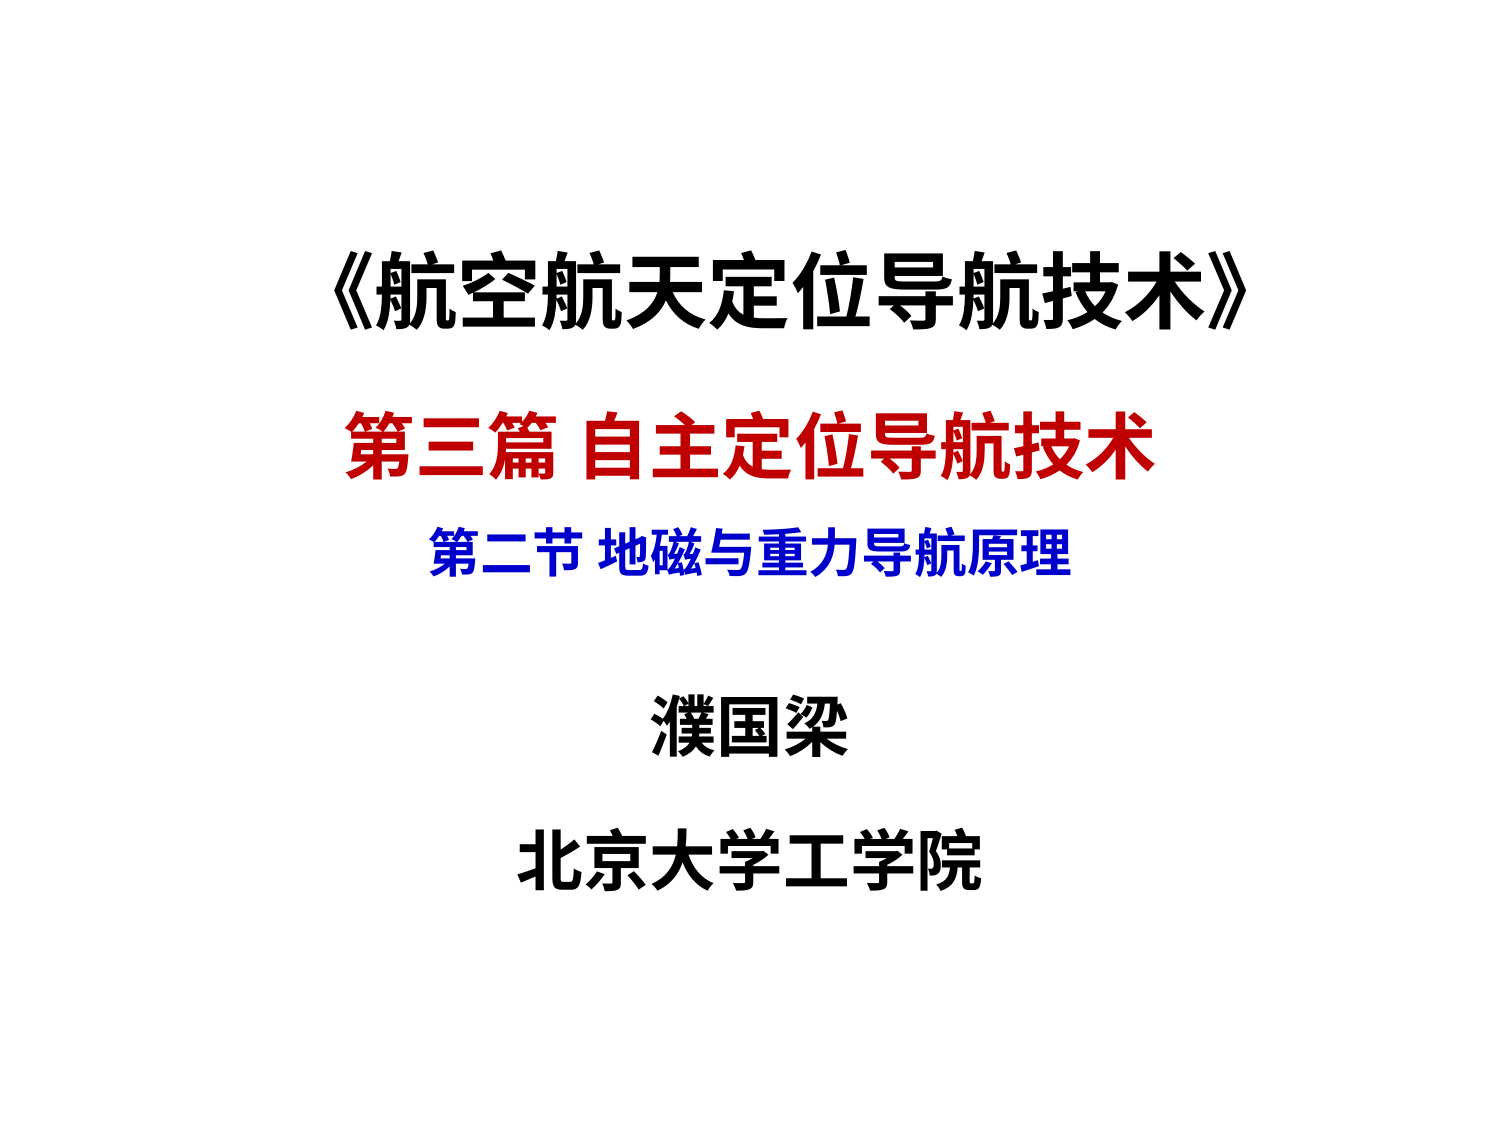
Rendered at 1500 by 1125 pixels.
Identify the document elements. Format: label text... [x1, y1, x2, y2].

title 第三篇 自主定位导航技术 第二节 地磁与重力导航原理 [112, 349, 1388, 591]
text_box 《航空航天定位导航技术》 [276, 231, 1306, 347]
subtitle 濮国梁 北京大学工学院 [225, 637, 1275, 925]
